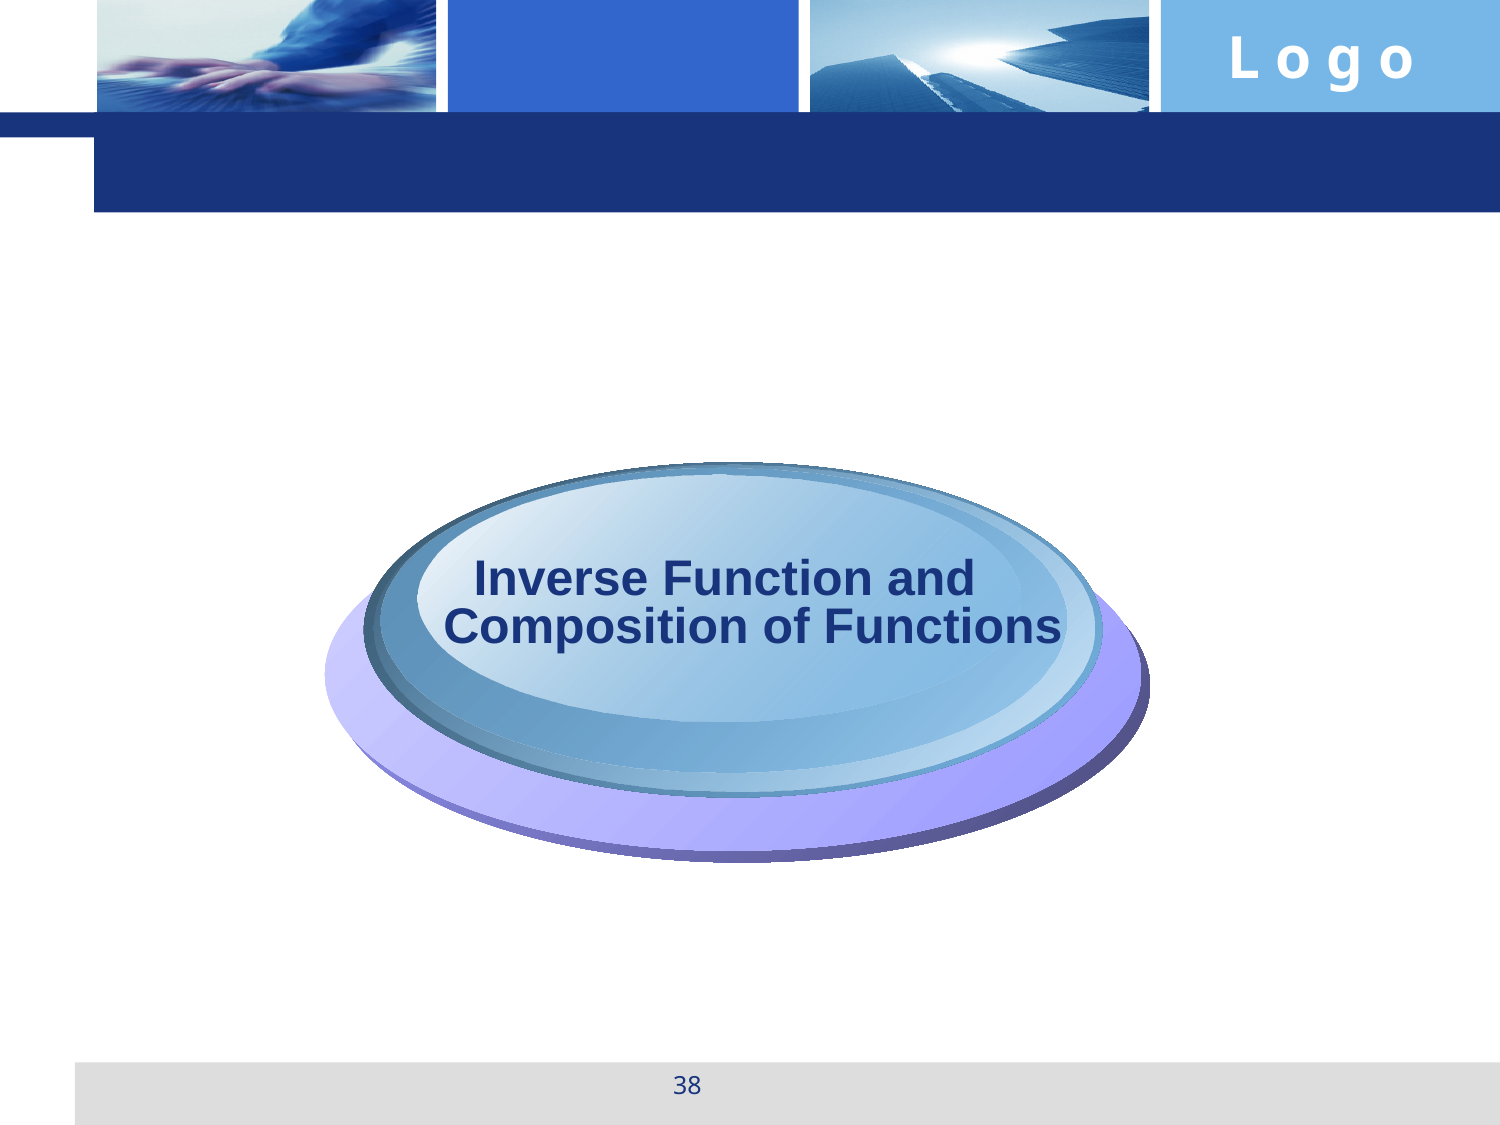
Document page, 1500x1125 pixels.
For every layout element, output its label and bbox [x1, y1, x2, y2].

picture [97, 0, 437, 112]
text_box [512, 1062, 863, 1116]
text_box [324, 462, 1151, 863]
picture [810, 0, 1150, 112]
